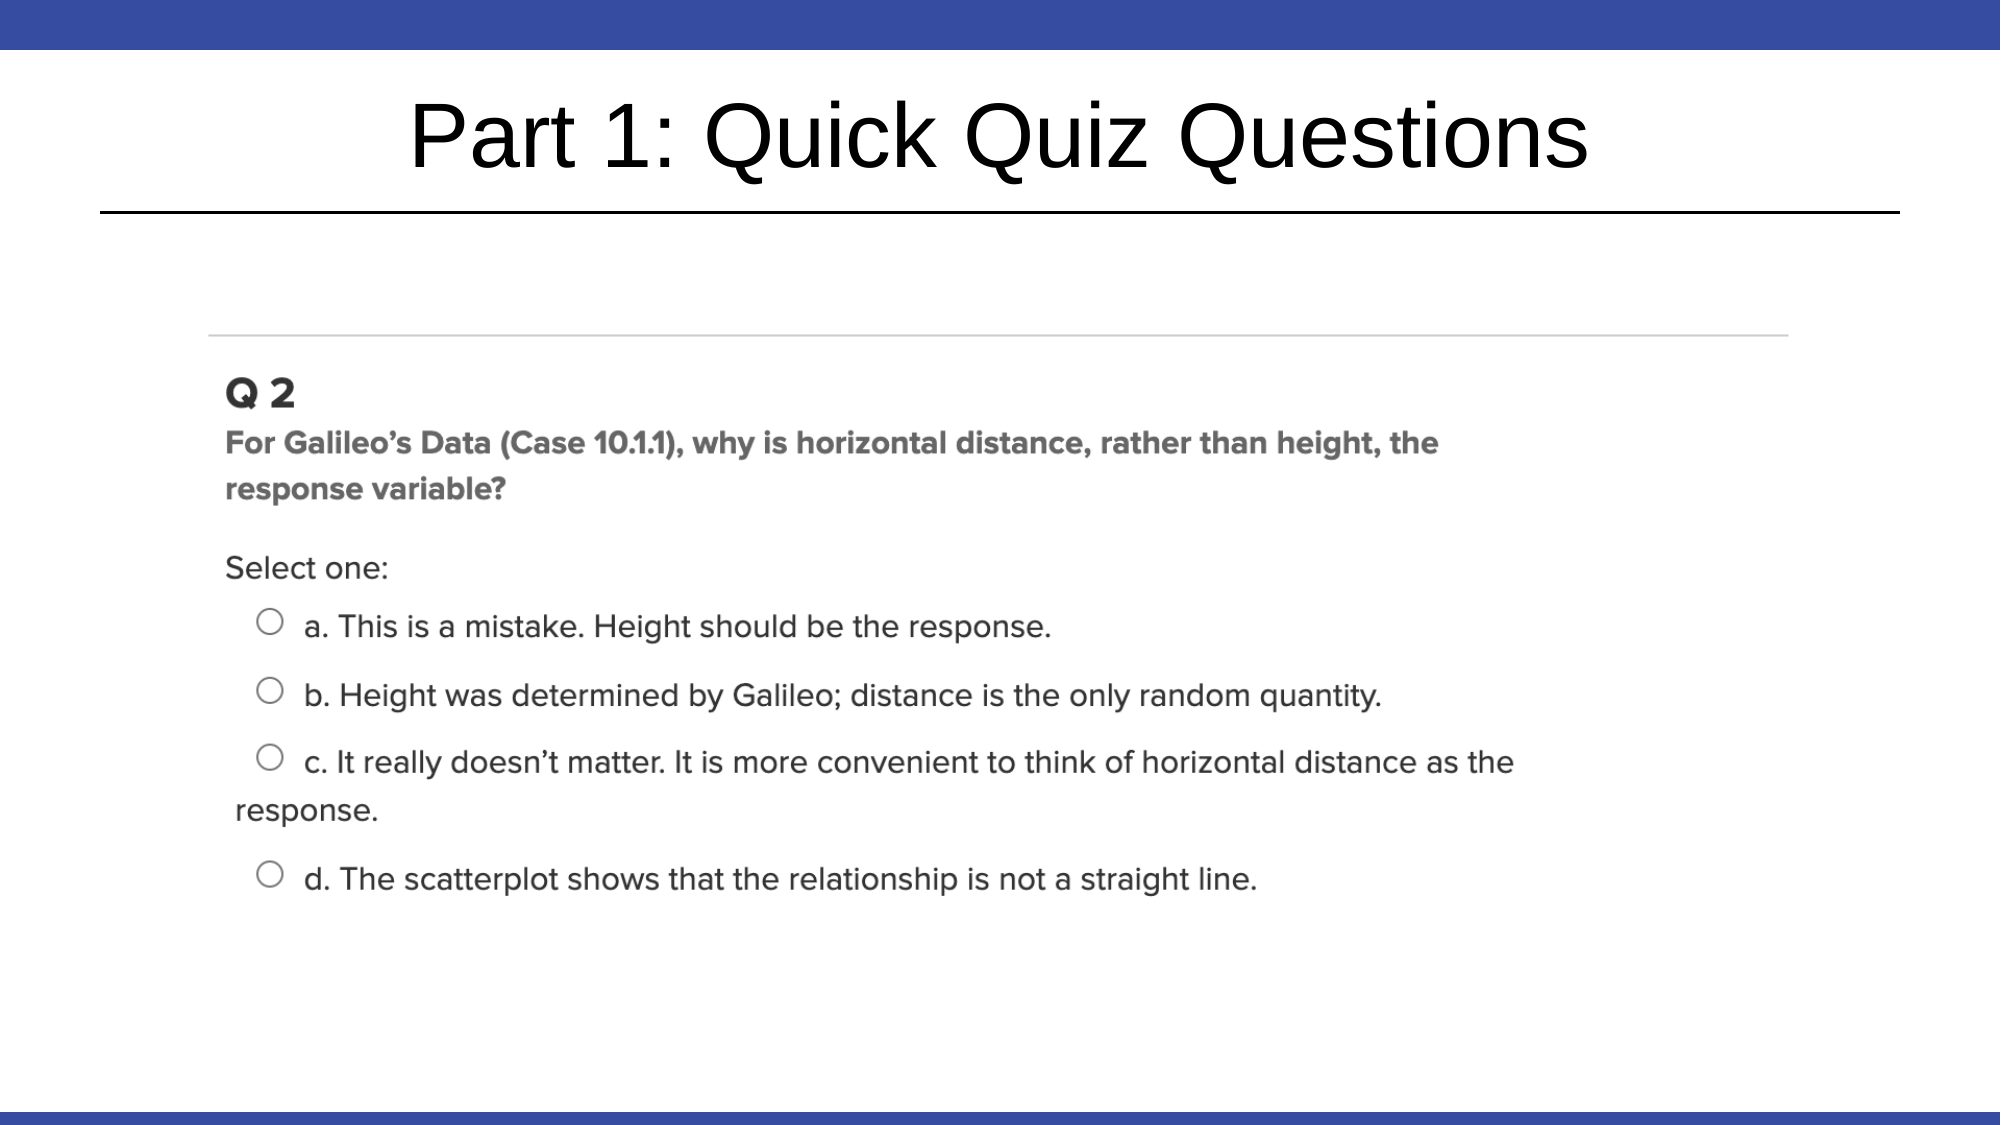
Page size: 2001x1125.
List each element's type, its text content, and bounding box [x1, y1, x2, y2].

title Part 1: Quick Quiz Questions [99, 37, 1900, 225]
picture [173, 299, 1827, 944]
